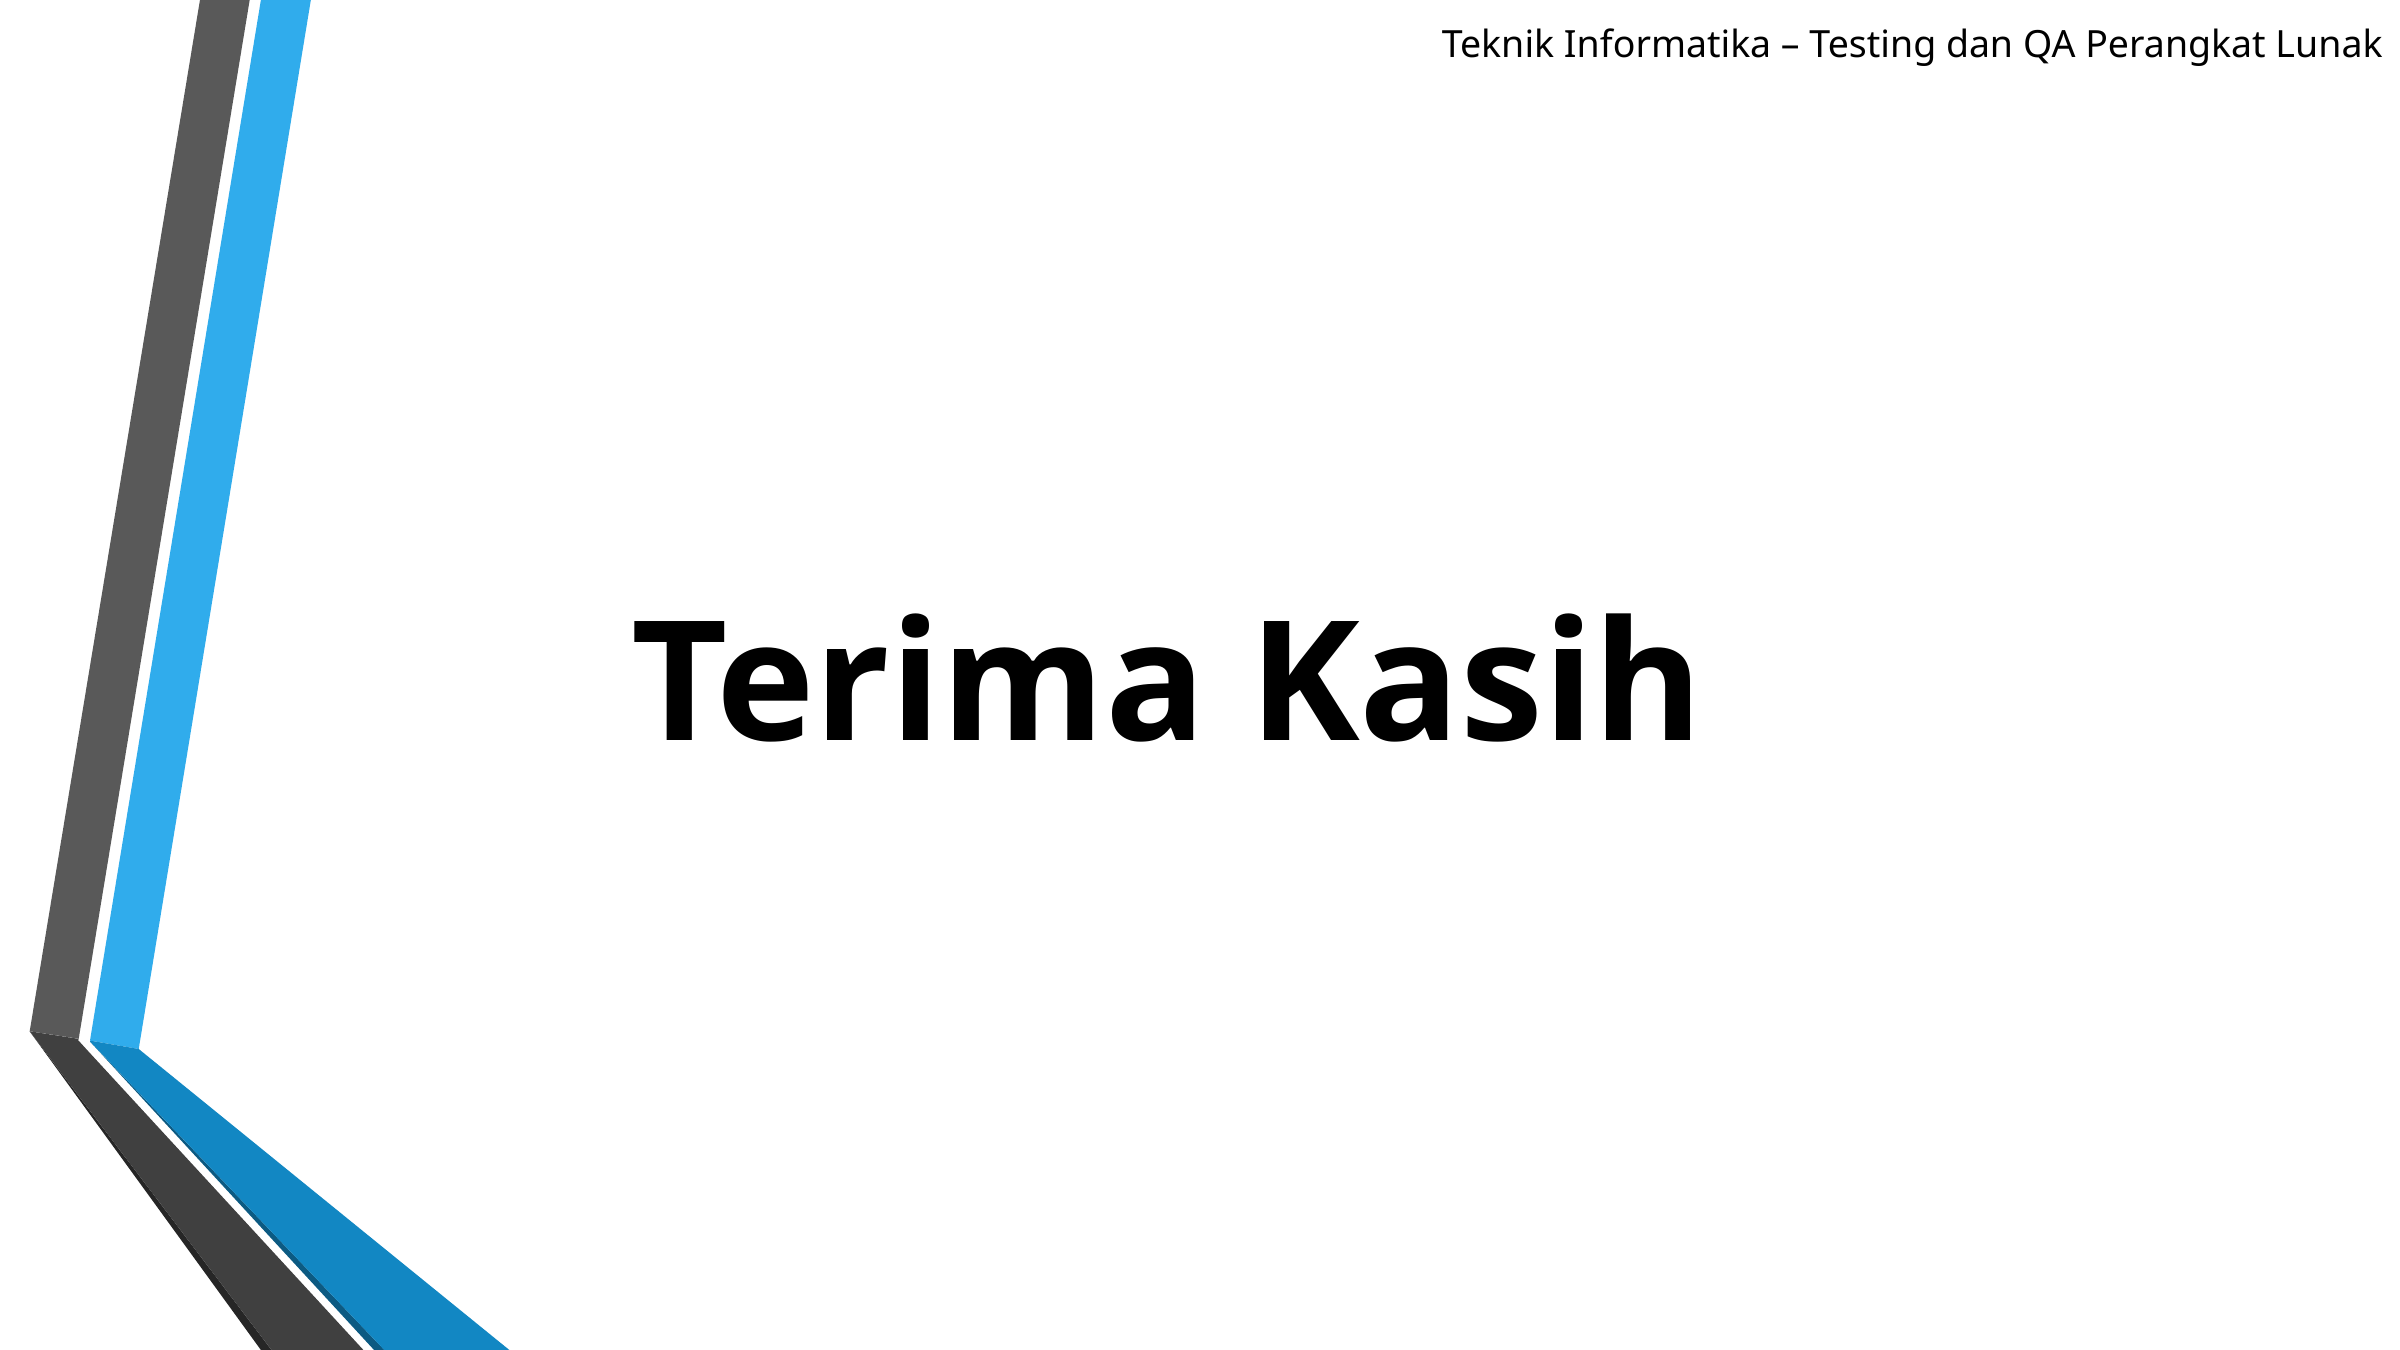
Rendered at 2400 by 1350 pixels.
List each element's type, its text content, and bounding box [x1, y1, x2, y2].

text_box Terima Kasih [616, 566, 1784, 782]
text_box Teknik Informatika – Testing dan QA Perangkat Lunak [1427, 12, 2400, 73]
